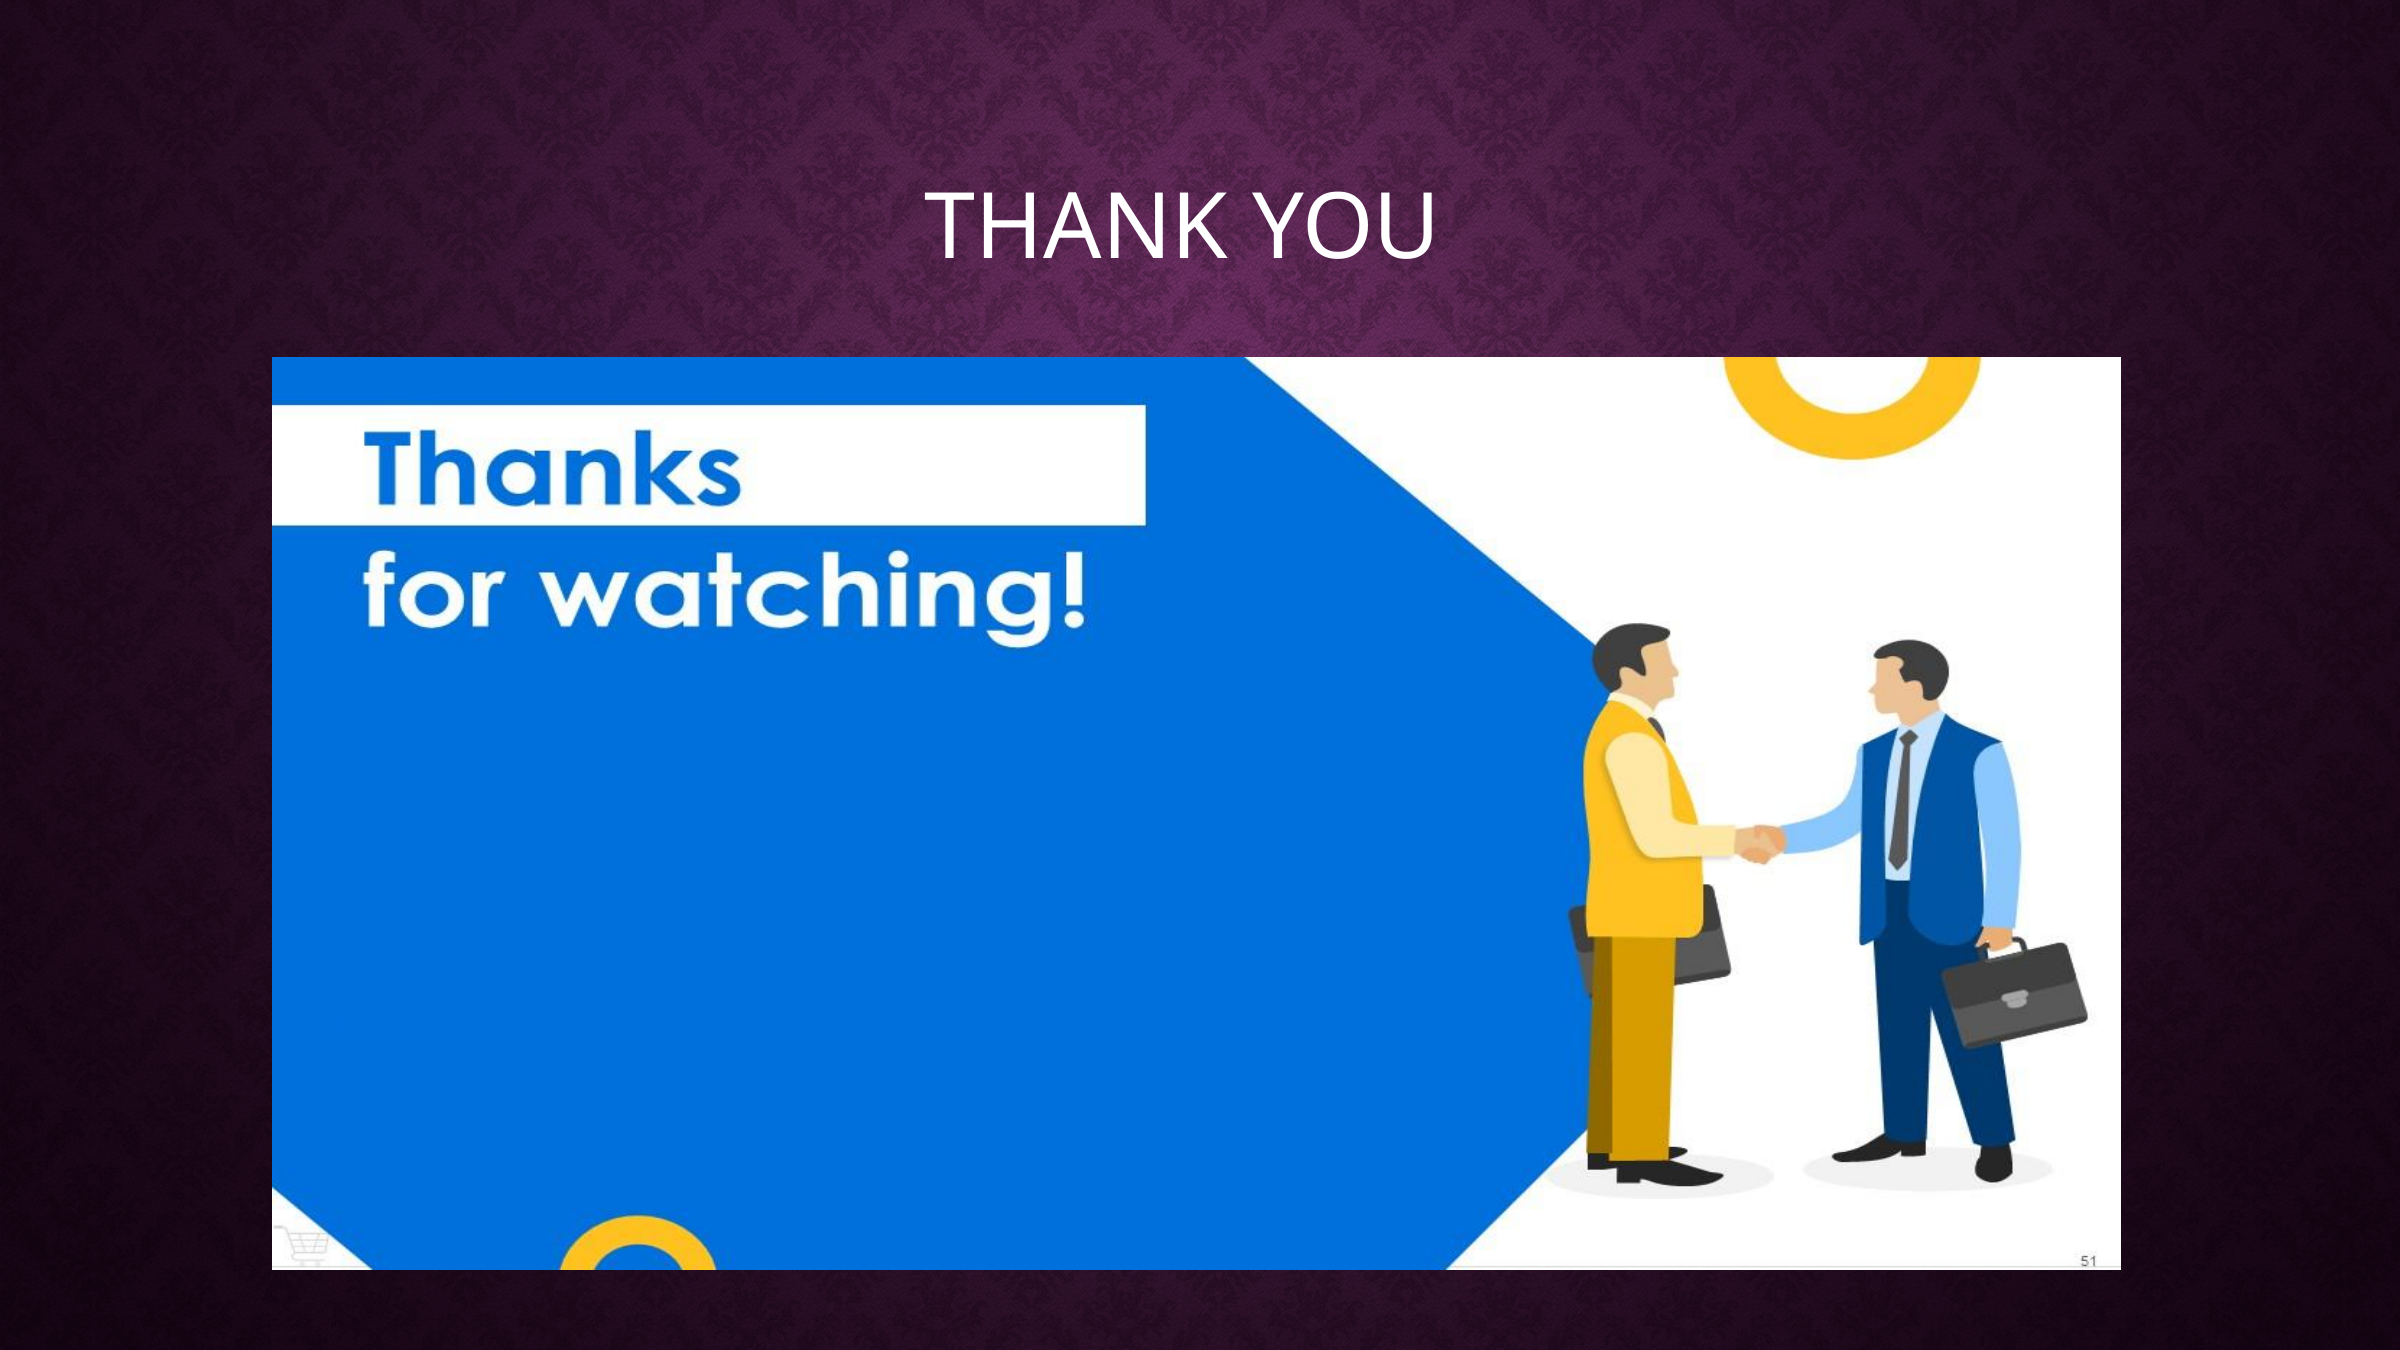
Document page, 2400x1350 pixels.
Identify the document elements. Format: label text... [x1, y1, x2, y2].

picture [272, 356, 2121, 1271]
text_box THANK YOU [720, 161, 1645, 278]
